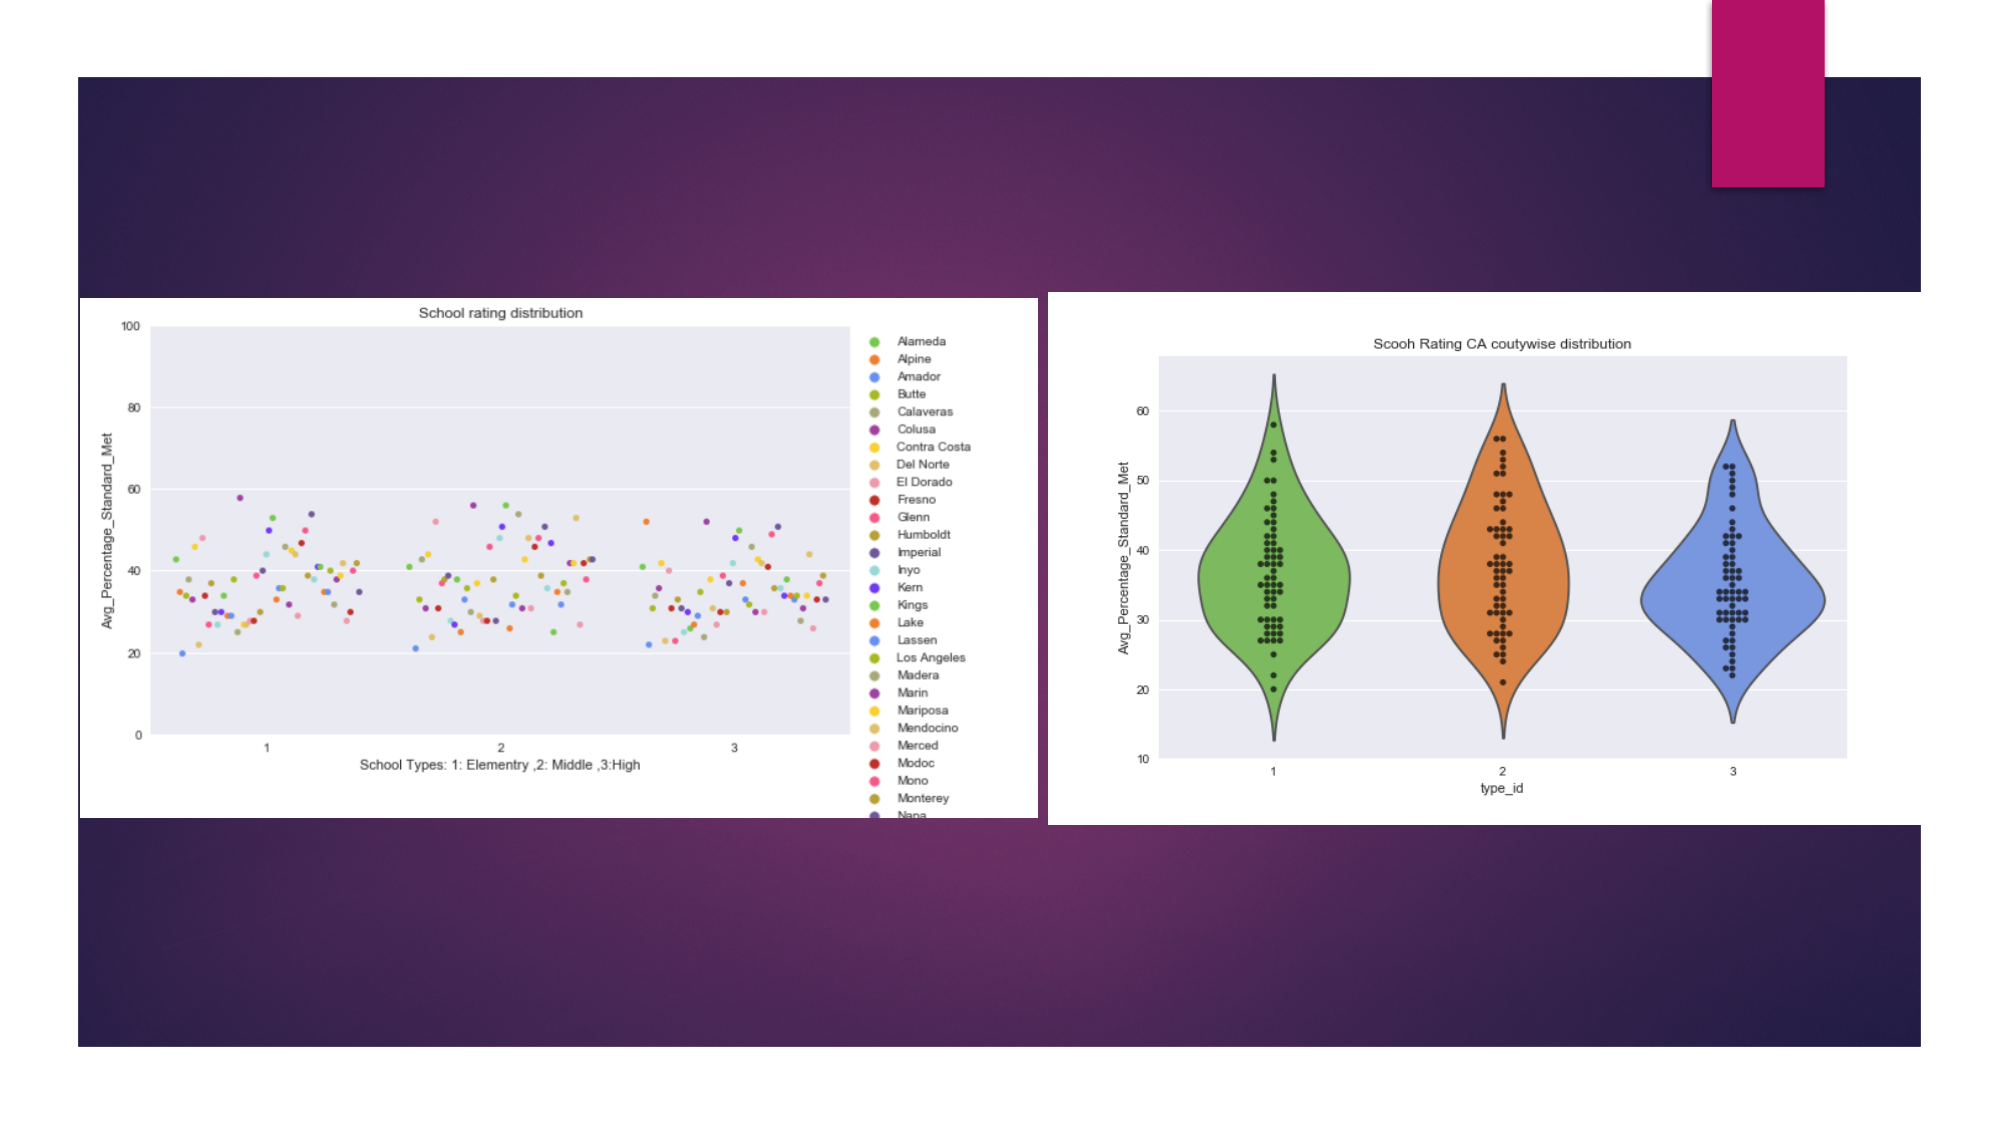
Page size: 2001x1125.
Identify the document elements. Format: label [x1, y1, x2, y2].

picture [80, 298, 1038, 818]
picture [1048, 291, 1936, 825]
